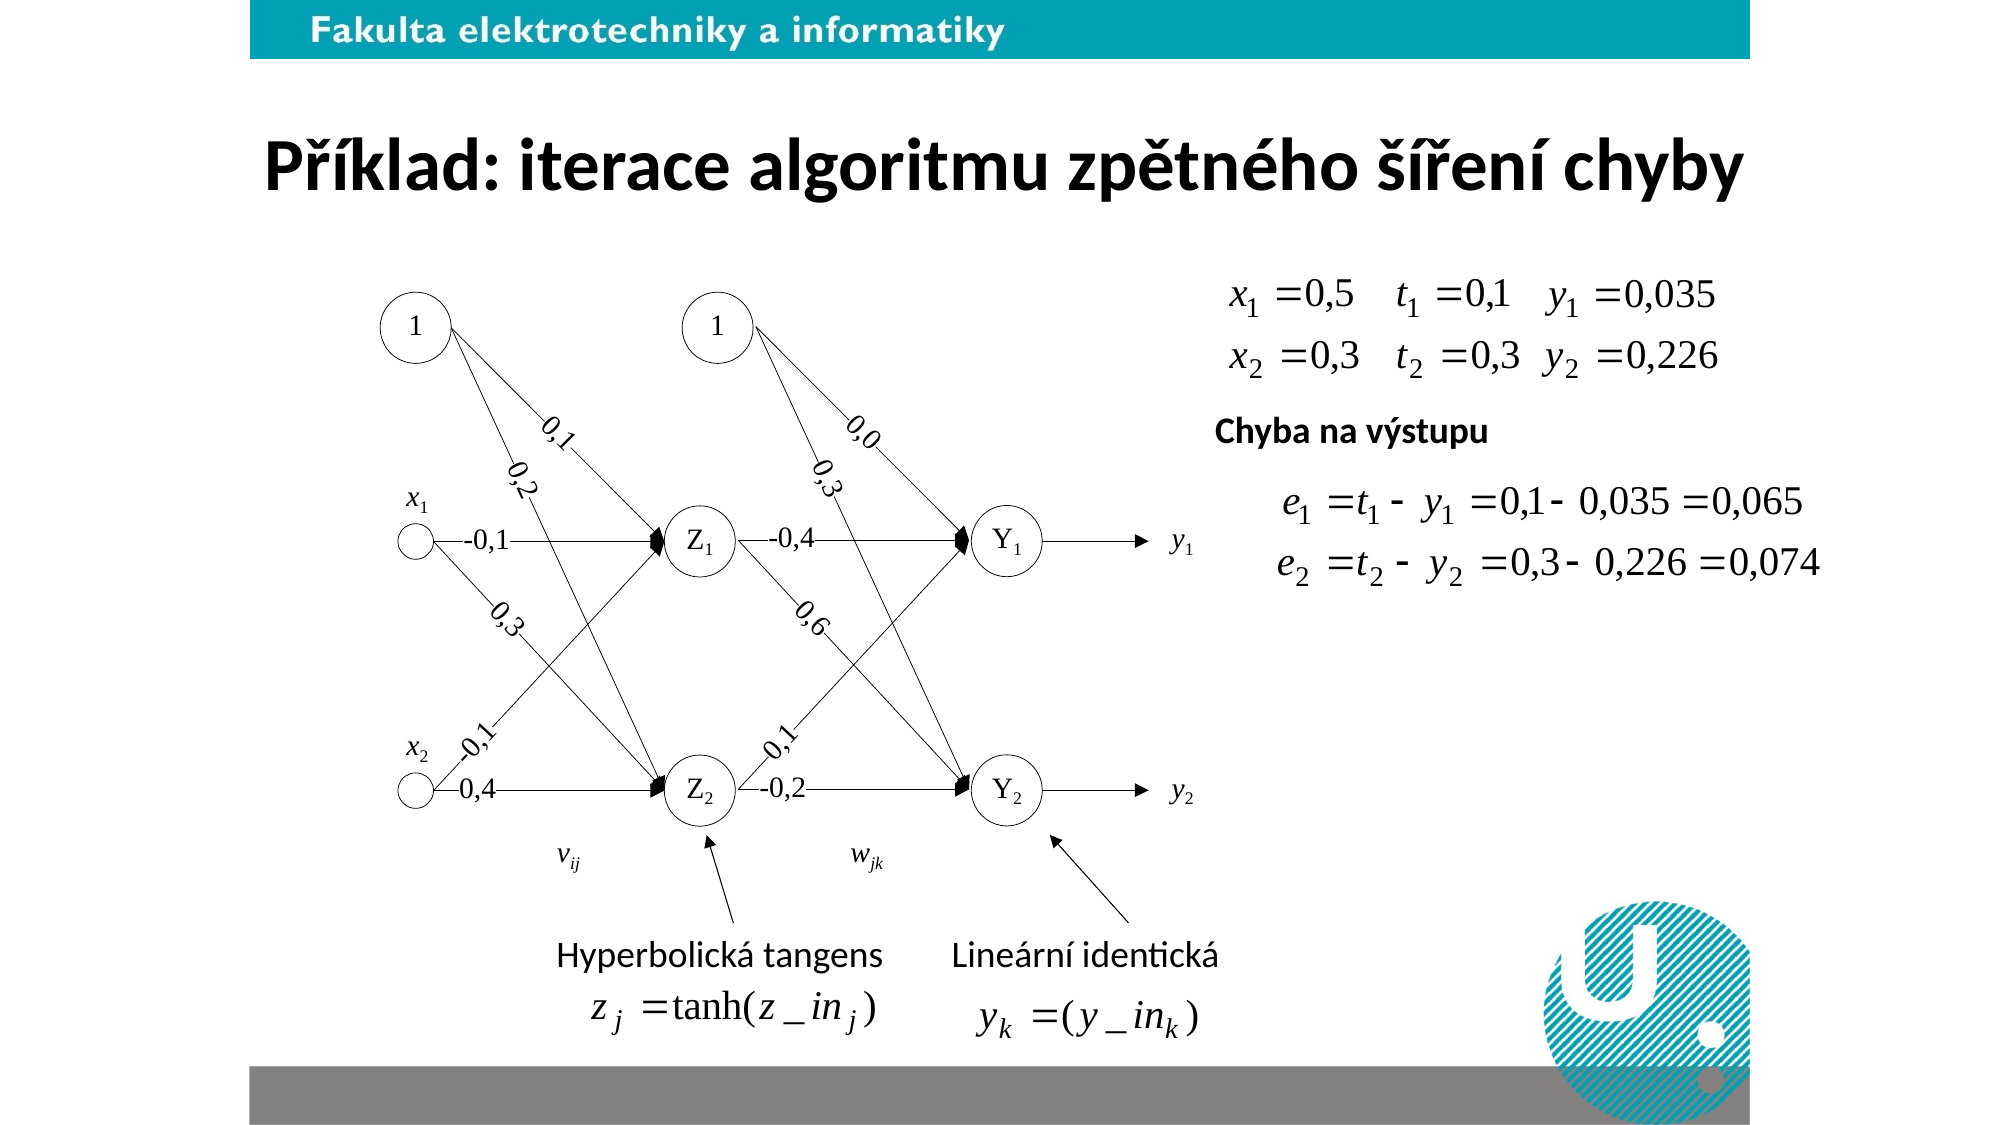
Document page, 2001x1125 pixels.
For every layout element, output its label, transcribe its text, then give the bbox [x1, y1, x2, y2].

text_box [967, 987, 1210, 1049]
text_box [1220, 264, 1728, 391]
picture [379, 291, 1201, 880]
picture [250, 0, 1750, 60]
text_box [1257, 471, 1827, 598]
text_box Příklad: iterace algoritmu zpětného šíření chyby [249, 108, 1827, 214]
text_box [581, 978, 885, 1048]
picture [249, 900, 1750, 1125]
text_box Chyba na výstupu [1201, 398, 1597, 458]
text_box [1049, 834, 1129, 923]
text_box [706, 834, 734, 923]
